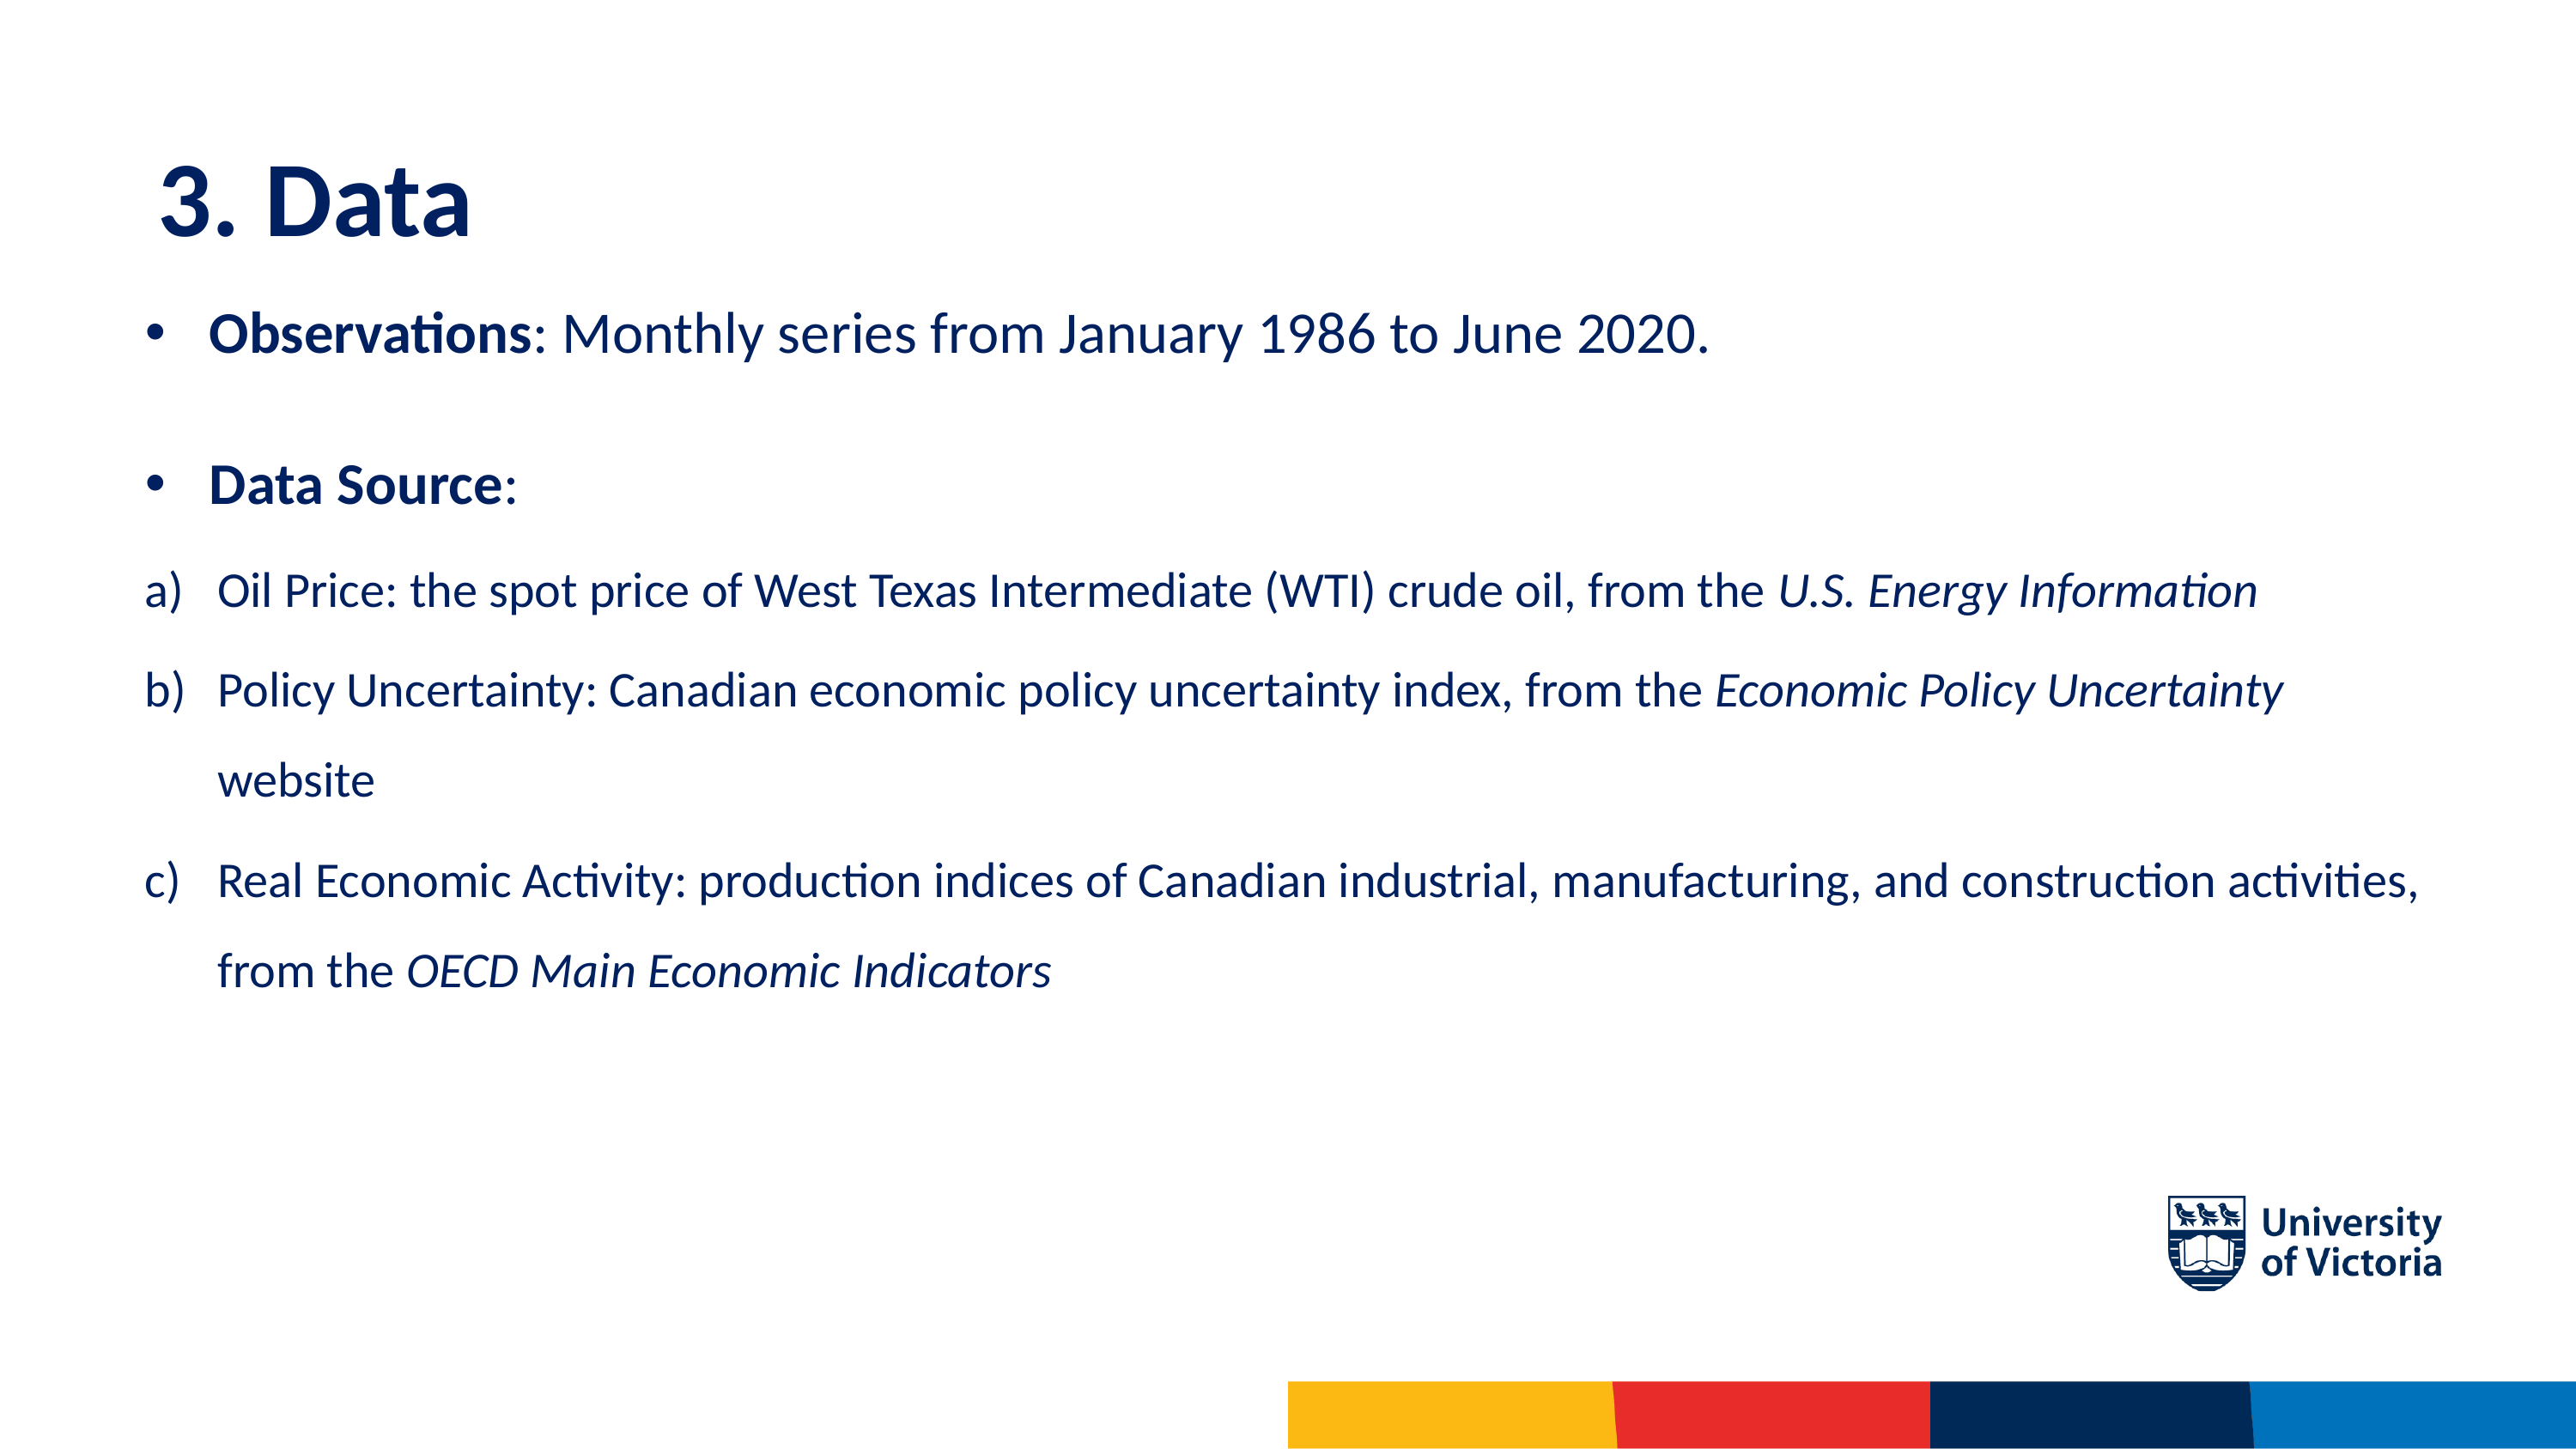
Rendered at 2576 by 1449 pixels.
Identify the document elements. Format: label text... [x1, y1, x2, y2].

picture [0, 0, 2576, 1449]
title 3. Data [144, 148, 2433, 302]
list Observations: Monthly series from January 1986 to June 2020. Data Source: Oil Price: the spot price of West Texas Intermediate (WTI) crude oil, from the U.S. Energy Information Policy Uncertainty: Canadian economic policy uncertainty index, from the Economic Policy Uncertainty website Real Economic Activity: production indices of Canadian industrial, manufacturing, and construction activities, from the OECD Main Economic Indicators [144, 302, 2433, 1270]
